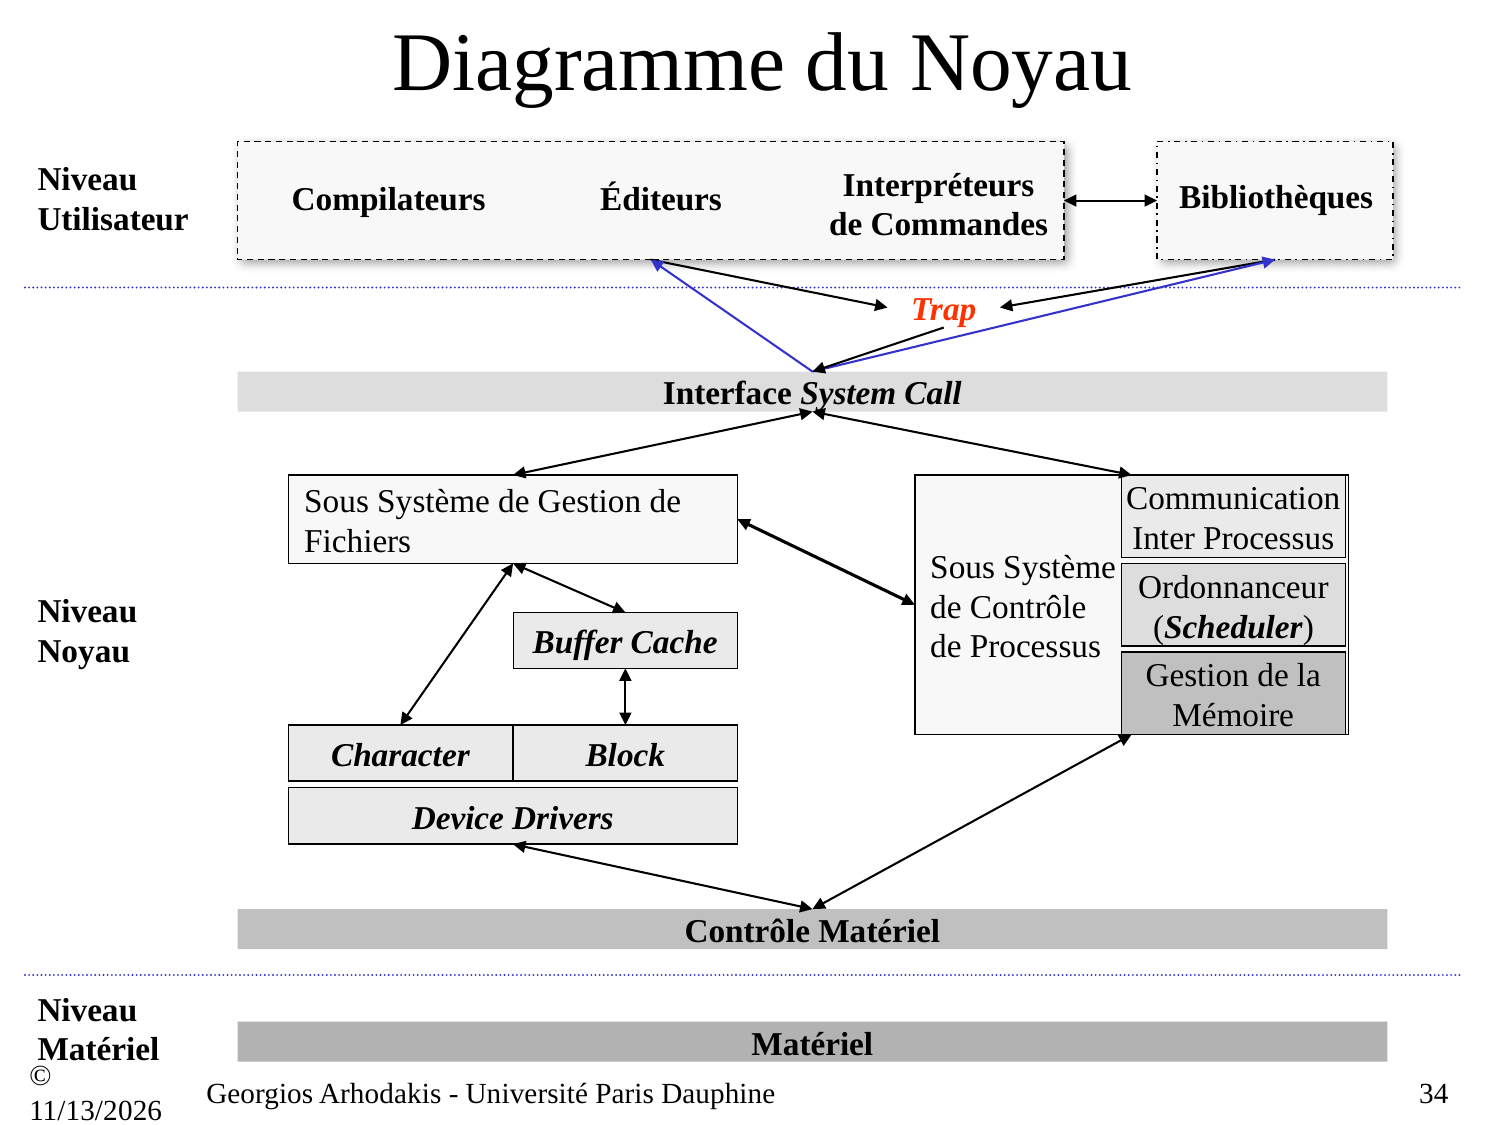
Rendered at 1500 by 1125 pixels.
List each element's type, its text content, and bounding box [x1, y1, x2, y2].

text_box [650, 259, 811, 372]
text_box Buffer Cache [519, 612, 738, 669]
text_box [513, 412, 810, 476]
text_box Niveau Noyau [37, 569, 138, 689]
text_box Bibliothèques [1175, 174, 1378, 216]
text_box Sous Système de Gestion de Fichiers [288, 474, 738, 564]
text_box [513, 563, 626, 613]
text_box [737, 519, 916, 606]
text_box [237, 159, 1064, 260]
title Diagramme du Noyau [125, 0, 1400, 159]
text_box Character [288, 724, 513, 781]
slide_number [29, 1056, 192, 1125]
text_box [513, 843, 807, 909]
text_box Compilateurs [287, 177, 491, 218]
text_box Éditeurs [559, 177, 763, 218]
text_box Niveau Utilisateur [37, 157, 200, 238]
text_box Ordonnanceur (Scheduler) [1121, 563, 1346, 647]
text_box Block [513, 724, 738, 781]
text_box [1156, 159, 1394, 260]
text_box Gestion de la Mémoire [1121, 652, 1346, 735]
footer Georgios Arhodakis - Université Paris Dauphine [206, 1074, 1232, 1110]
text_box Contrôle Matériel [237, 909, 1388, 950]
text_box Device Drivers [288, 787, 738, 845]
text_box Interpréteurs de Commandes [826, 162, 1052, 243]
text_box Sous Système de Contrôle de Processus [914, 474, 1349, 735]
text_box Niveau Matériel [37, 987, 163, 1068]
text_box Matériel [237, 1021, 1388, 1062]
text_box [812, 259, 1276, 372]
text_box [812, 412, 1132, 476]
slide_number 34 [1298, 1074, 1449, 1110]
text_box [400, 563, 514, 726]
text_box Interface System Call [237, 371, 1388, 412]
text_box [812, 734, 1132, 909]
text_box Communication Inter Processus [1121, 474, 1346, 558]
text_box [812, 327, 944, 371]
